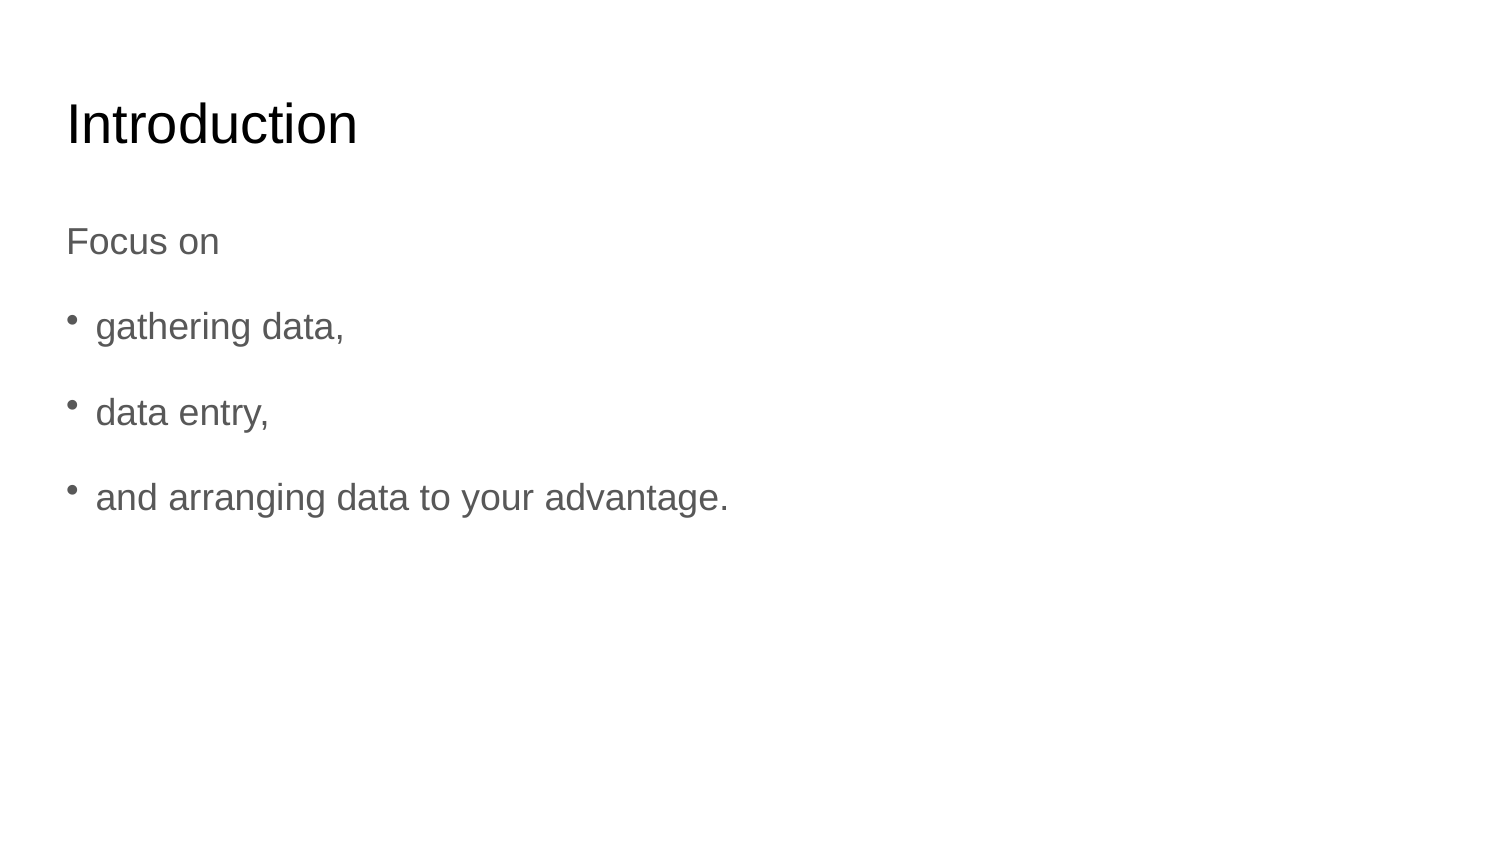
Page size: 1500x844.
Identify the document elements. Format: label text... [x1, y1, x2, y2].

title Introduction [50, 72, 1450, 168]
list Focus on gathering data, data entry, and arranging data to your advantage. [50, 195, 1450, 757]
